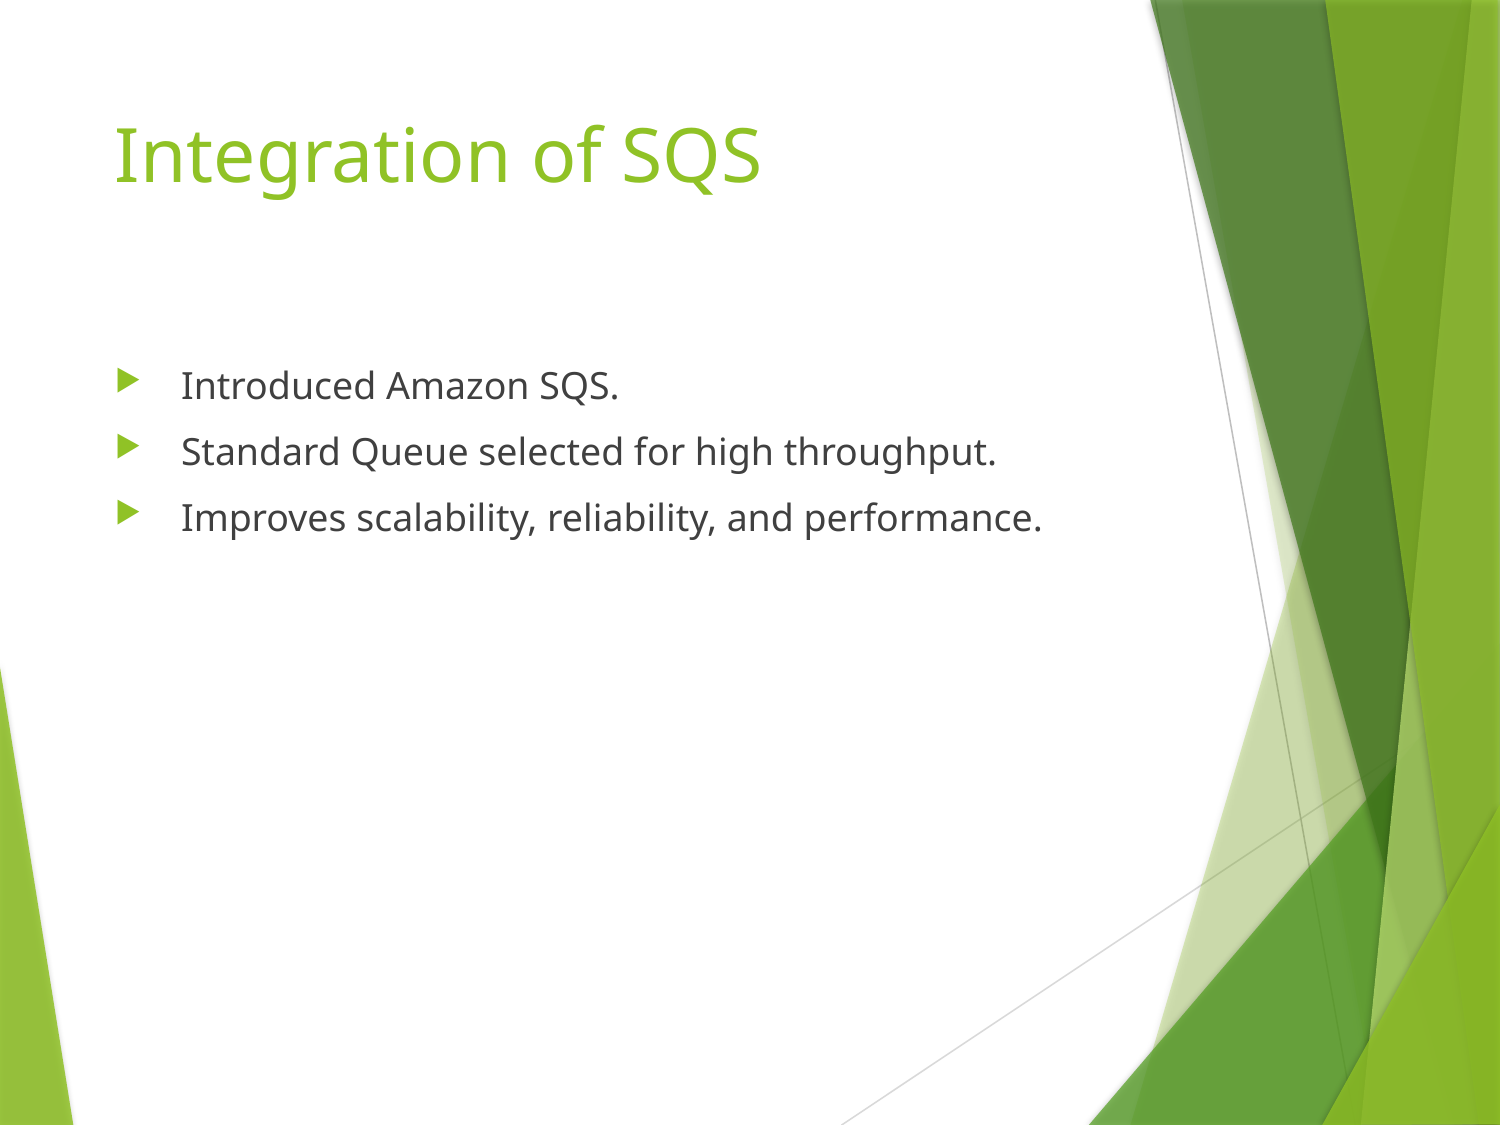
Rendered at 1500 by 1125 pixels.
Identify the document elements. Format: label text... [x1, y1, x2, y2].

title Integration of SQS [99, 99, 1142, 317]
list Introduced Amazon SQS. Standard Queue selected for high throughput. Improves scalability, reliability, and performance. [99, 354, 1142, 992]
